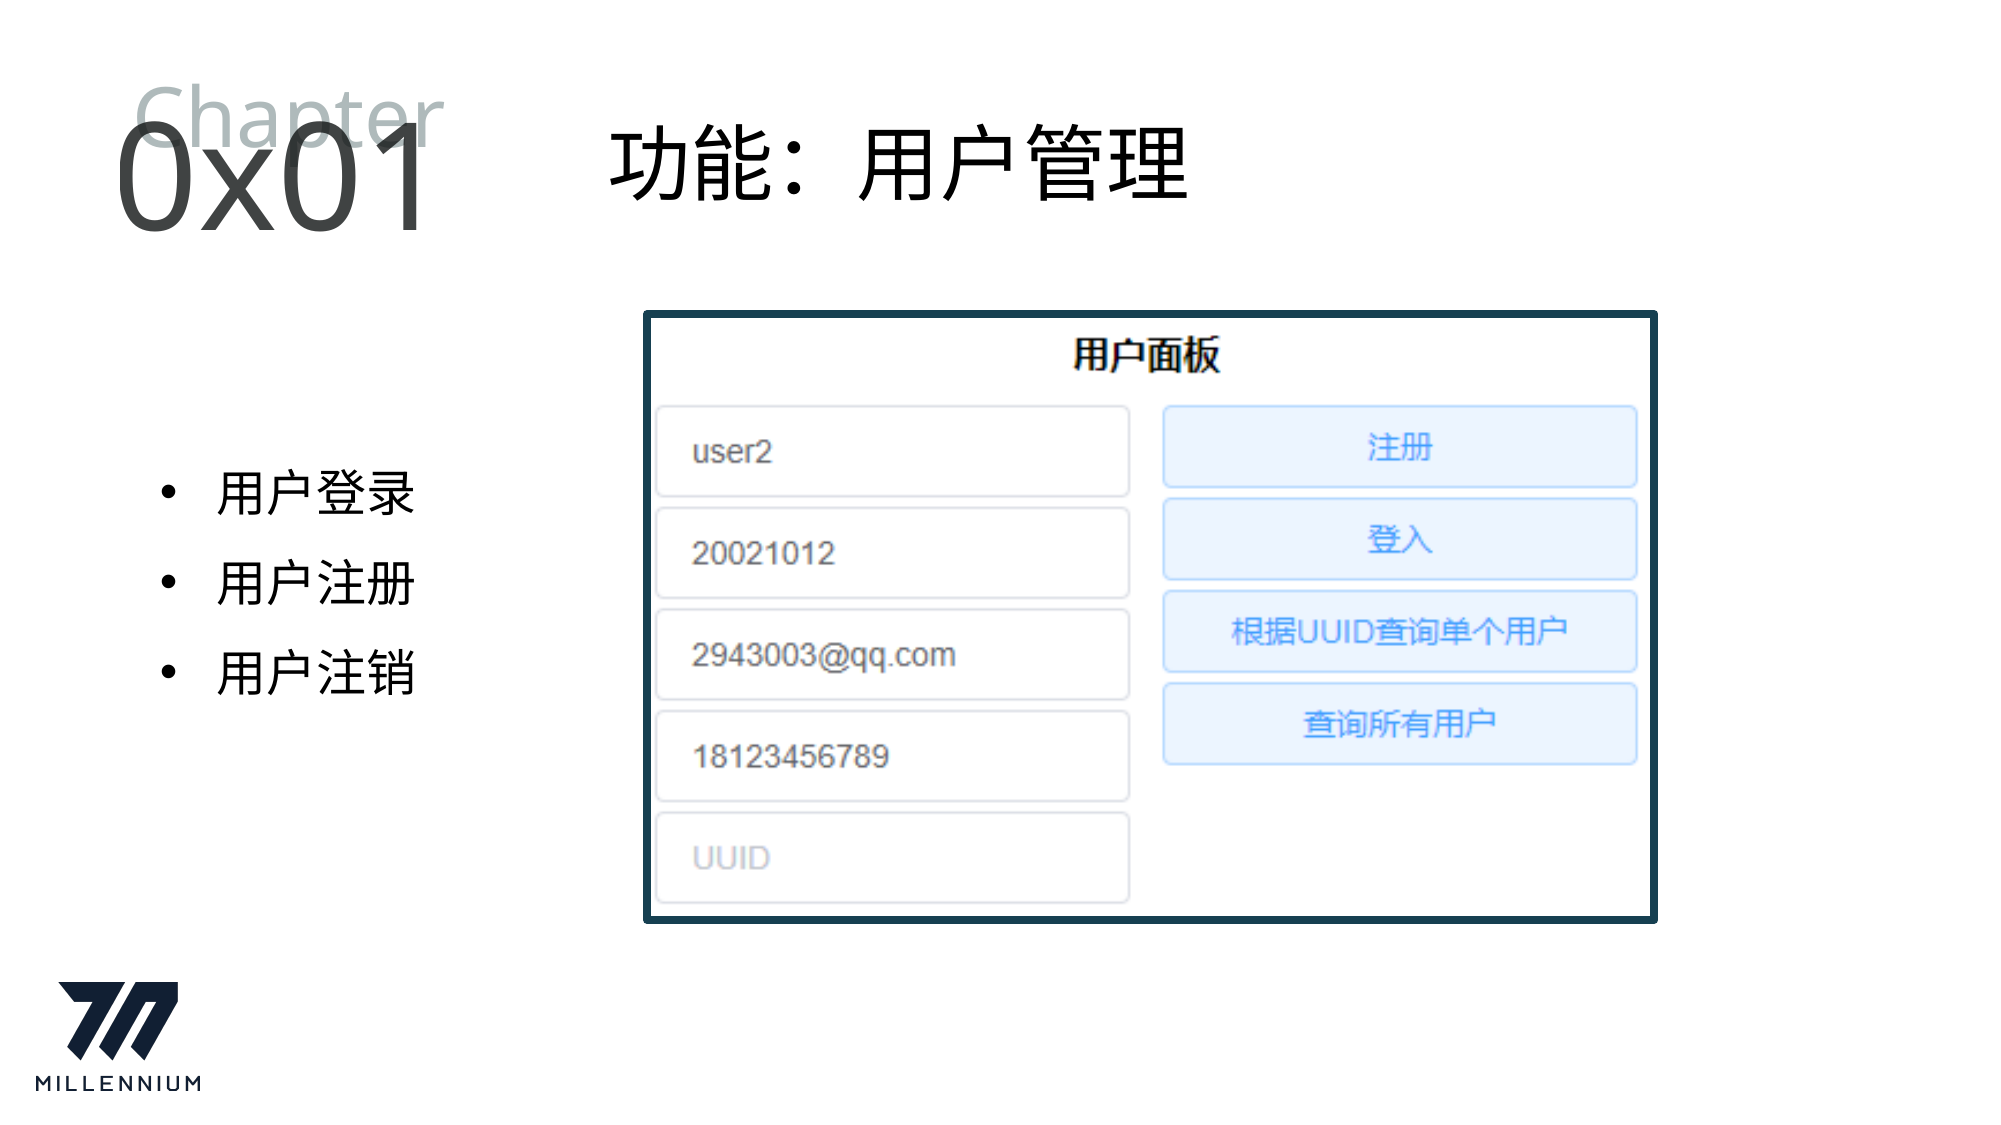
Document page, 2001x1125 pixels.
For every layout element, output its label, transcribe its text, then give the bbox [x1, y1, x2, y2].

text_box 用户登录 用户注册 用户注销 [145, 423, 643, 709]
list 0x01 [97, 93, 495, 253]
picture [36, 982, 200, 1091]
title 功能：用户管理 [592, 115, 1902, 231]
picture [651, 318, 1650, 916]
